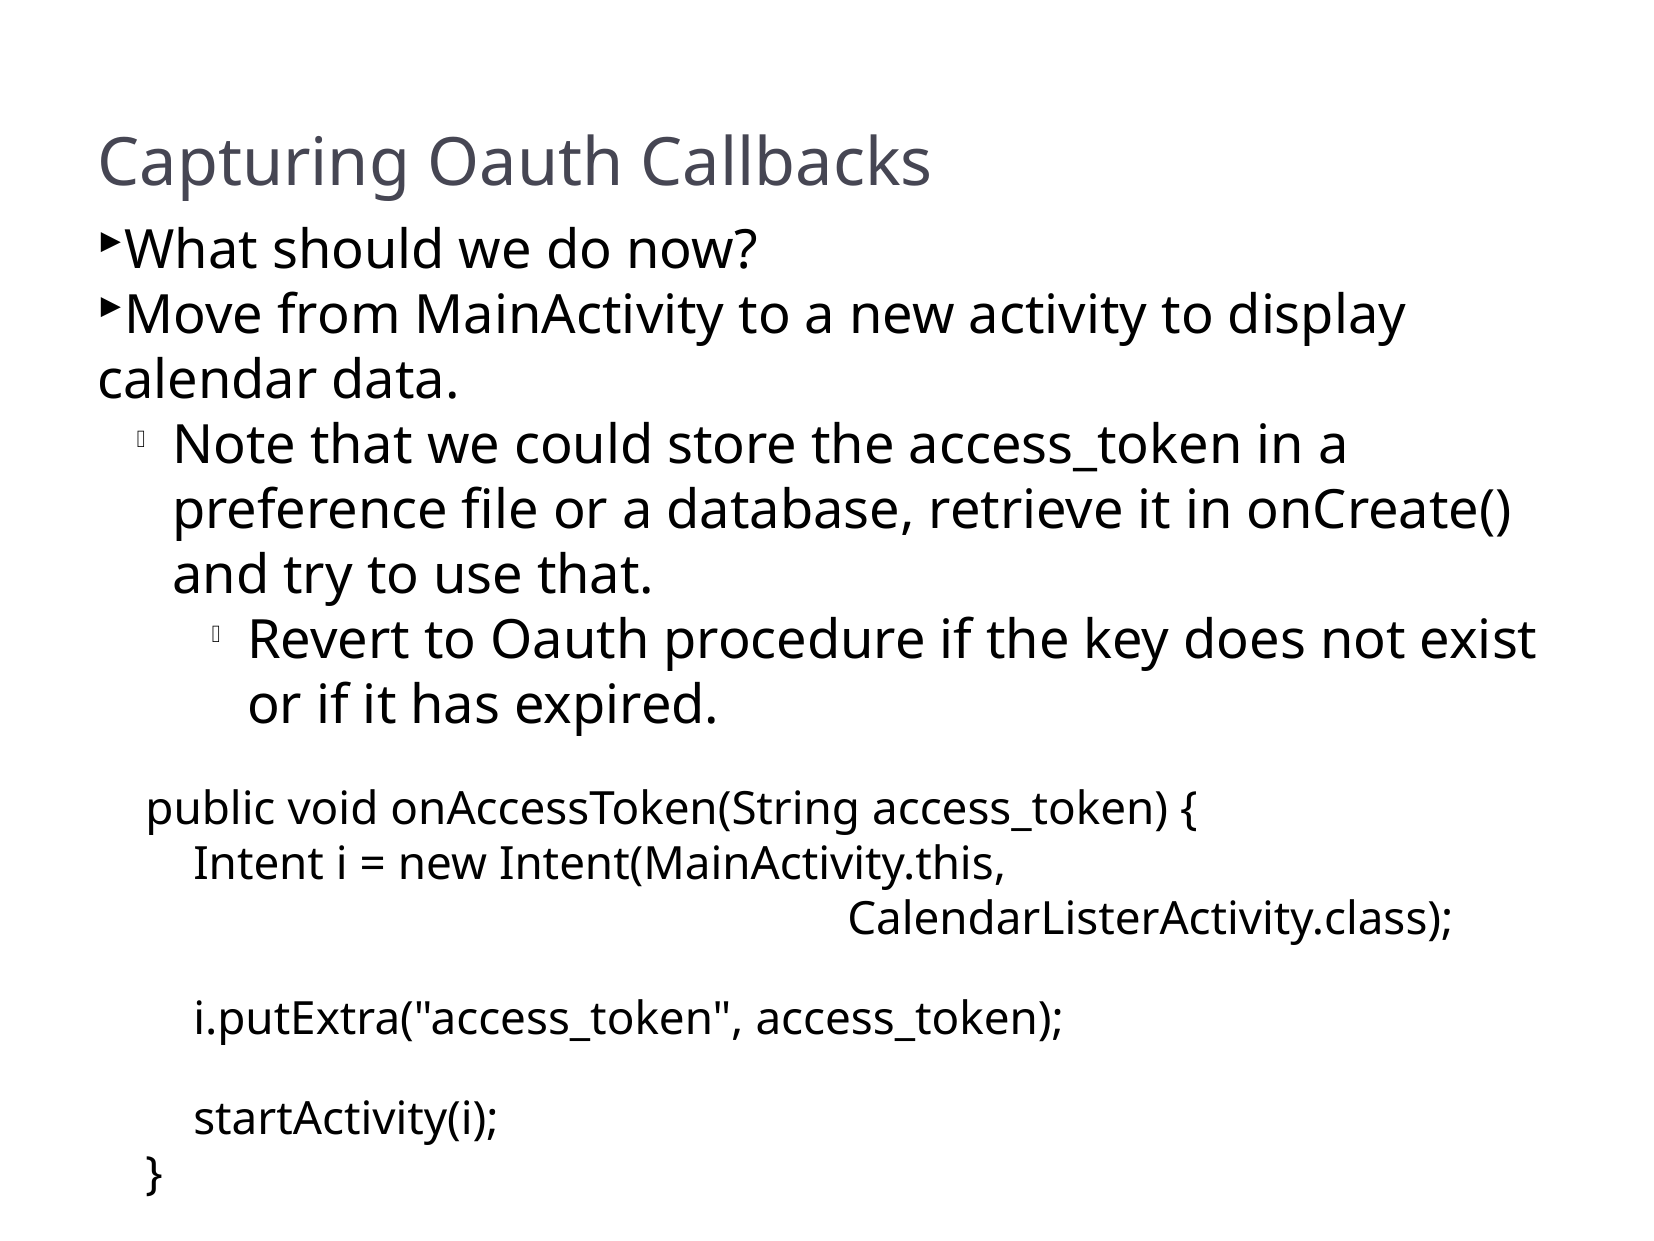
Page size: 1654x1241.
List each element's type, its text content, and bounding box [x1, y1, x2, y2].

text_box What should we do now? Move from MainActivity to a new activity to display calendar data. Note that we could store the access_token in a preference file or a database, retrieve it in onCreate() and try to use that. Revert to Oauth procedure if the key does not exist or if it has expired. public void onAccessToken(String access_token) { Intent i = new Intent(MainActivity.this, CalendarListerActivity.class); i.putExtra("access_token", access_token); startActivity(i); } [82, 206, 1571, 1100]
text_box Capturing Oauth Callbacks [82, 27, 1571, 206]
